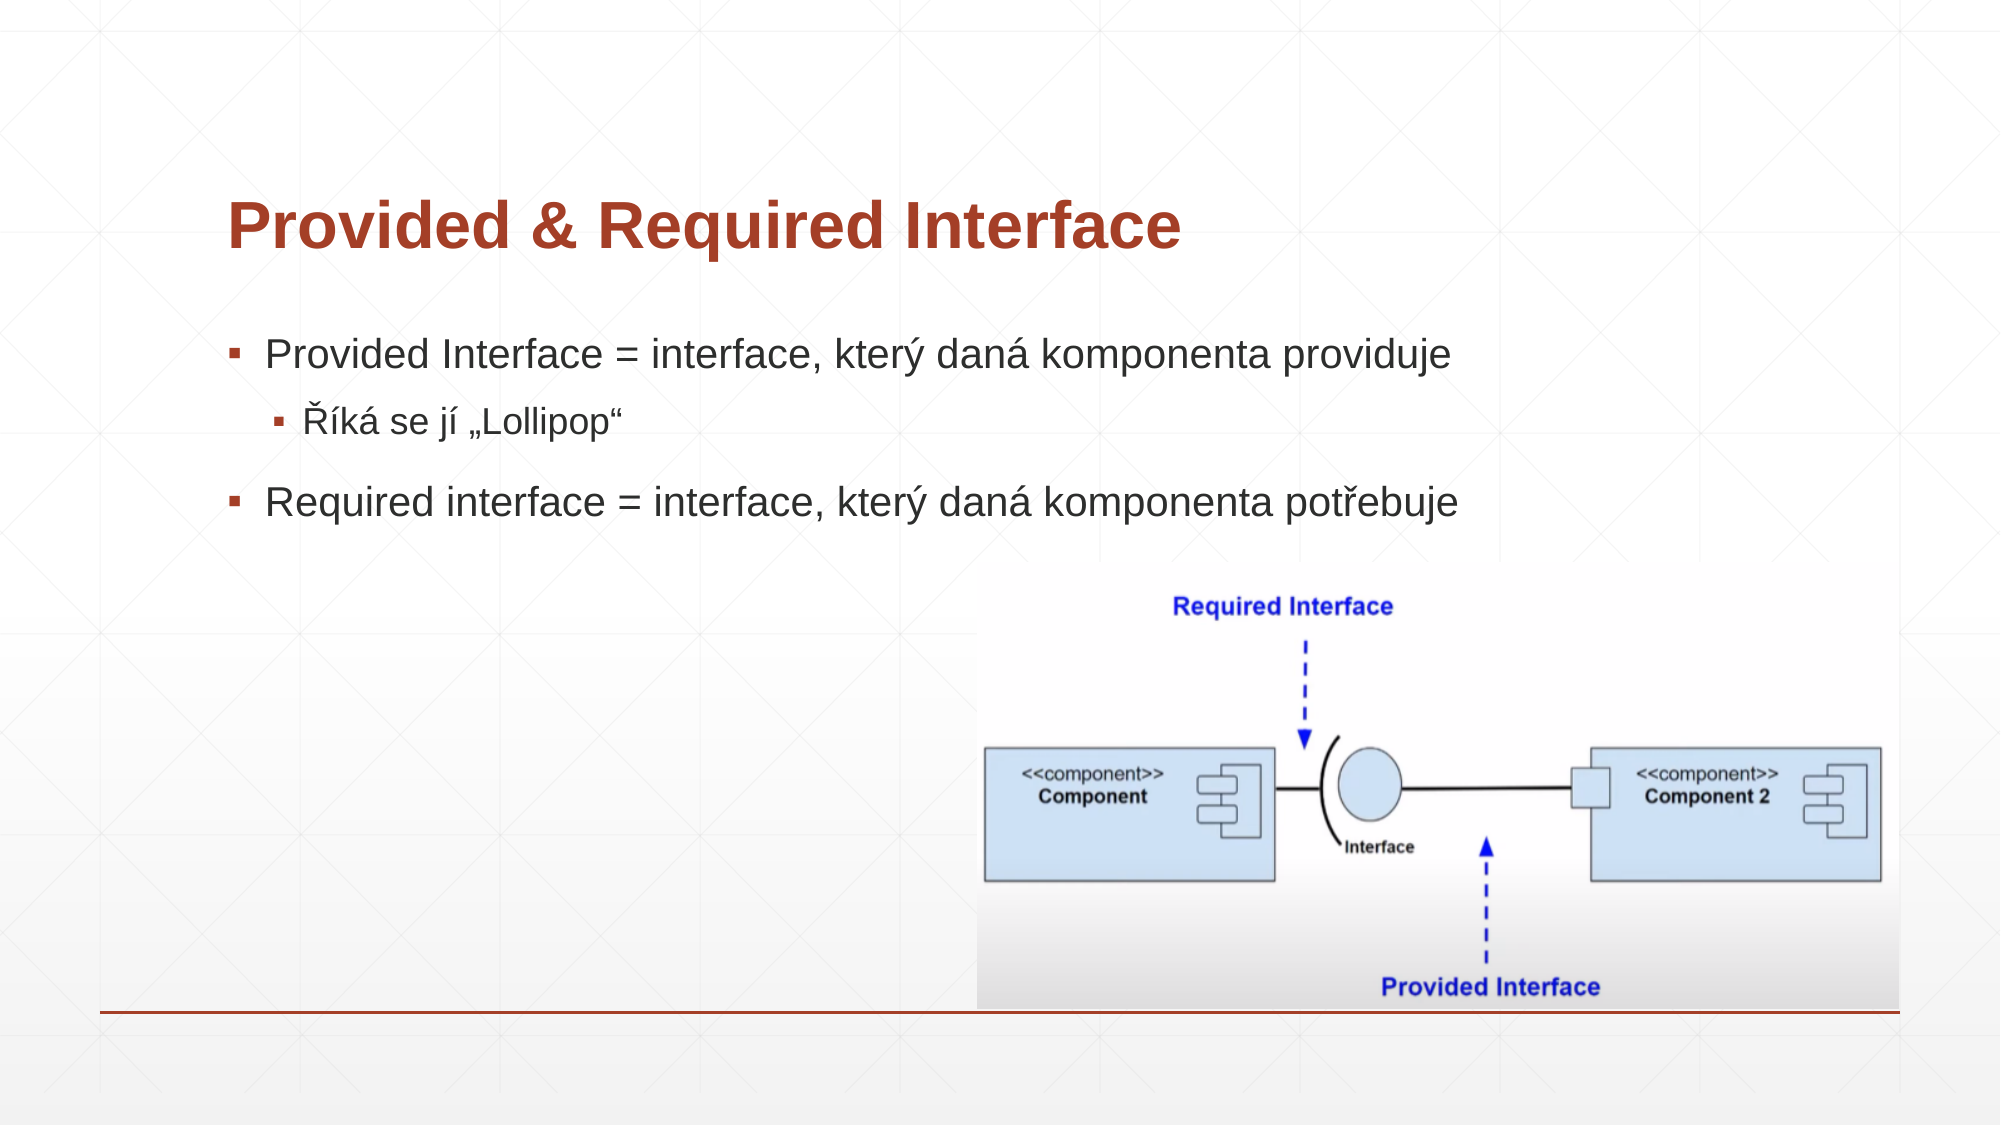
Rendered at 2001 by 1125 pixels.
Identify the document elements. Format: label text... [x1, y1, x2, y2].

title Provided & Required Interface [212, 82, 1788, 271]
list Provided Interface = interface, který daná komponenta providuje Říká se jí „Lollipop“ Required interface = interface, který daná komponenta potřebuje [212, 324, 1788, 950]
picture [977, 562, 1899, 1009]
